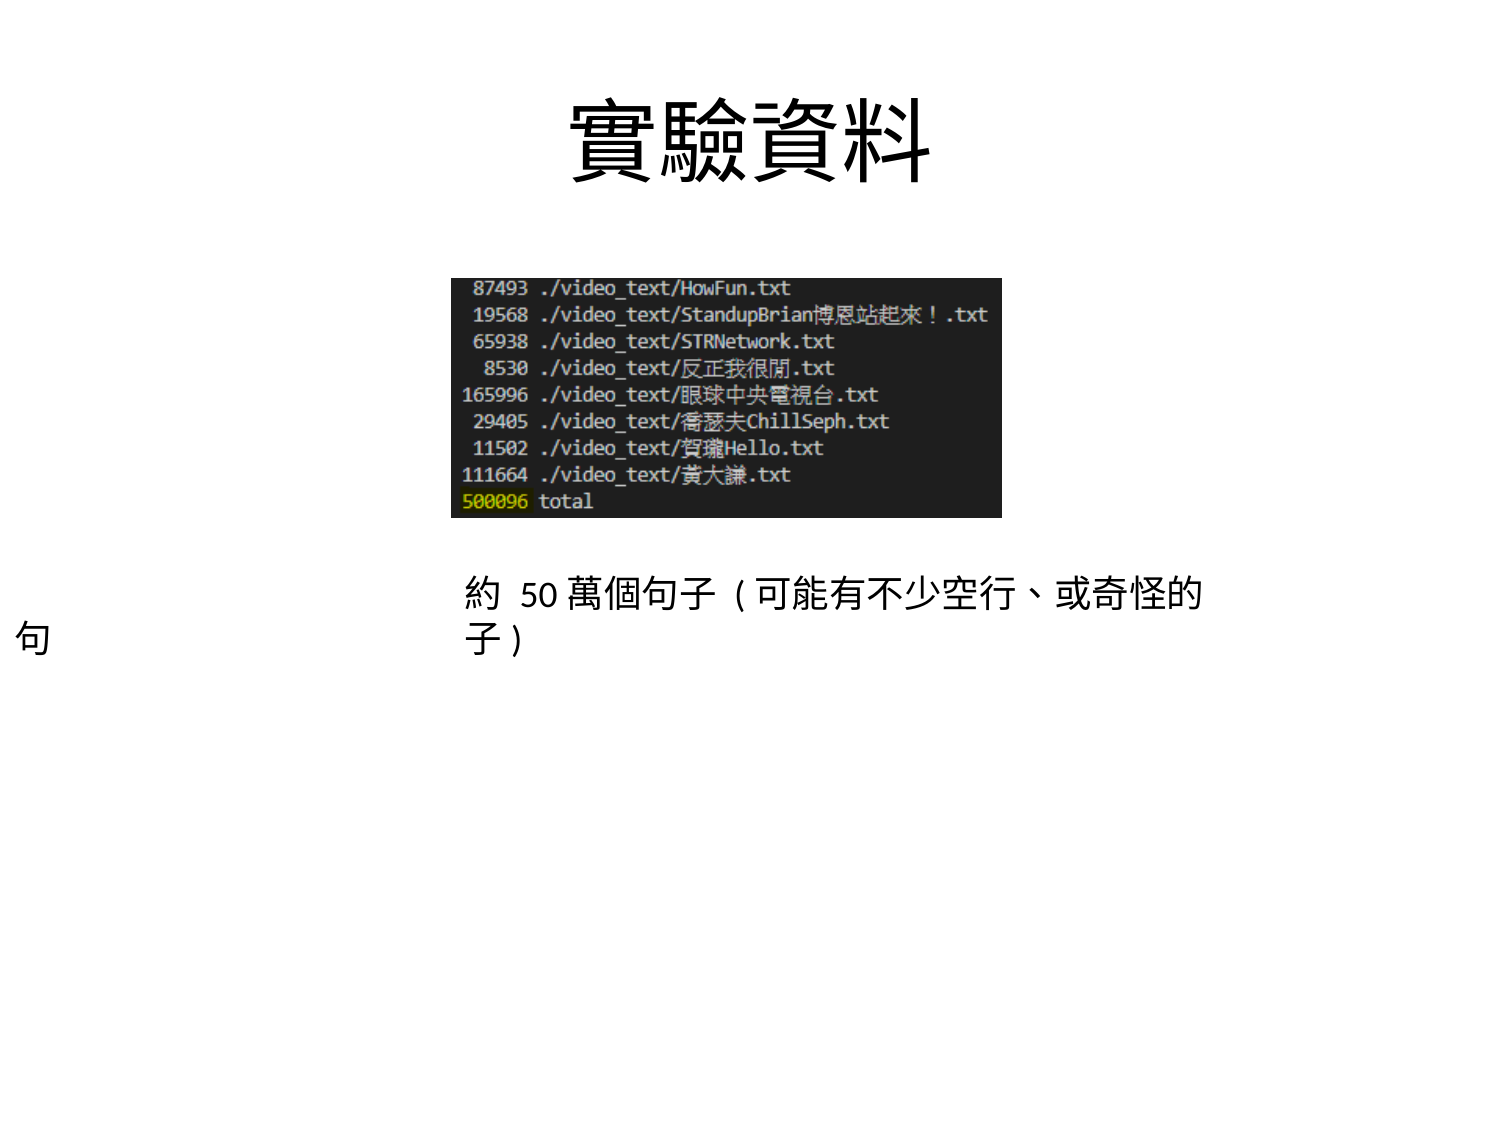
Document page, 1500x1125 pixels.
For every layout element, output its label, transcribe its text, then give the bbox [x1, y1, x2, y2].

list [451, 278, 1002, 519]
text_box 約 50萬個句子 (可能有不少空行、或奇怪的句 子) [0, 562, 1229, 668]
title 實驗資料 [75, 45, 1425, 233]
